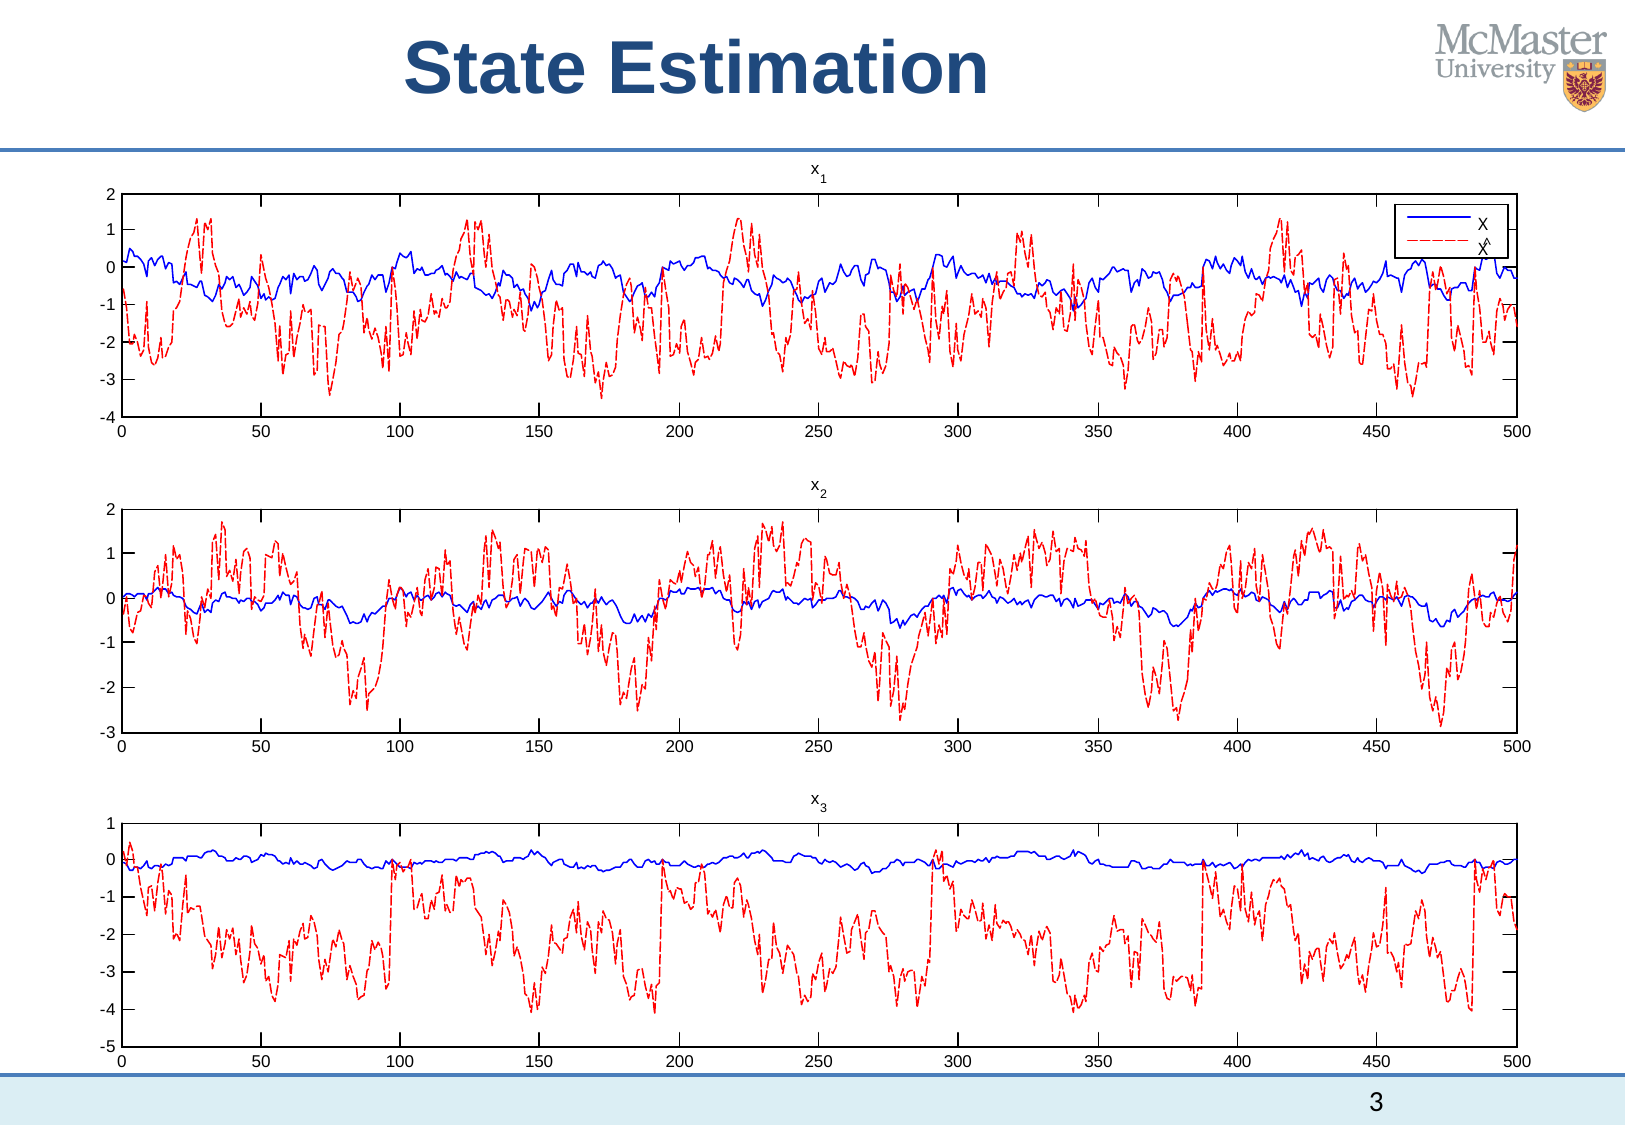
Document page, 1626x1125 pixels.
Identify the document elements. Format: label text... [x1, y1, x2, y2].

picture [0, 24, 1625, 1125]
list State Estimation [0, 10, 1395, 110]
